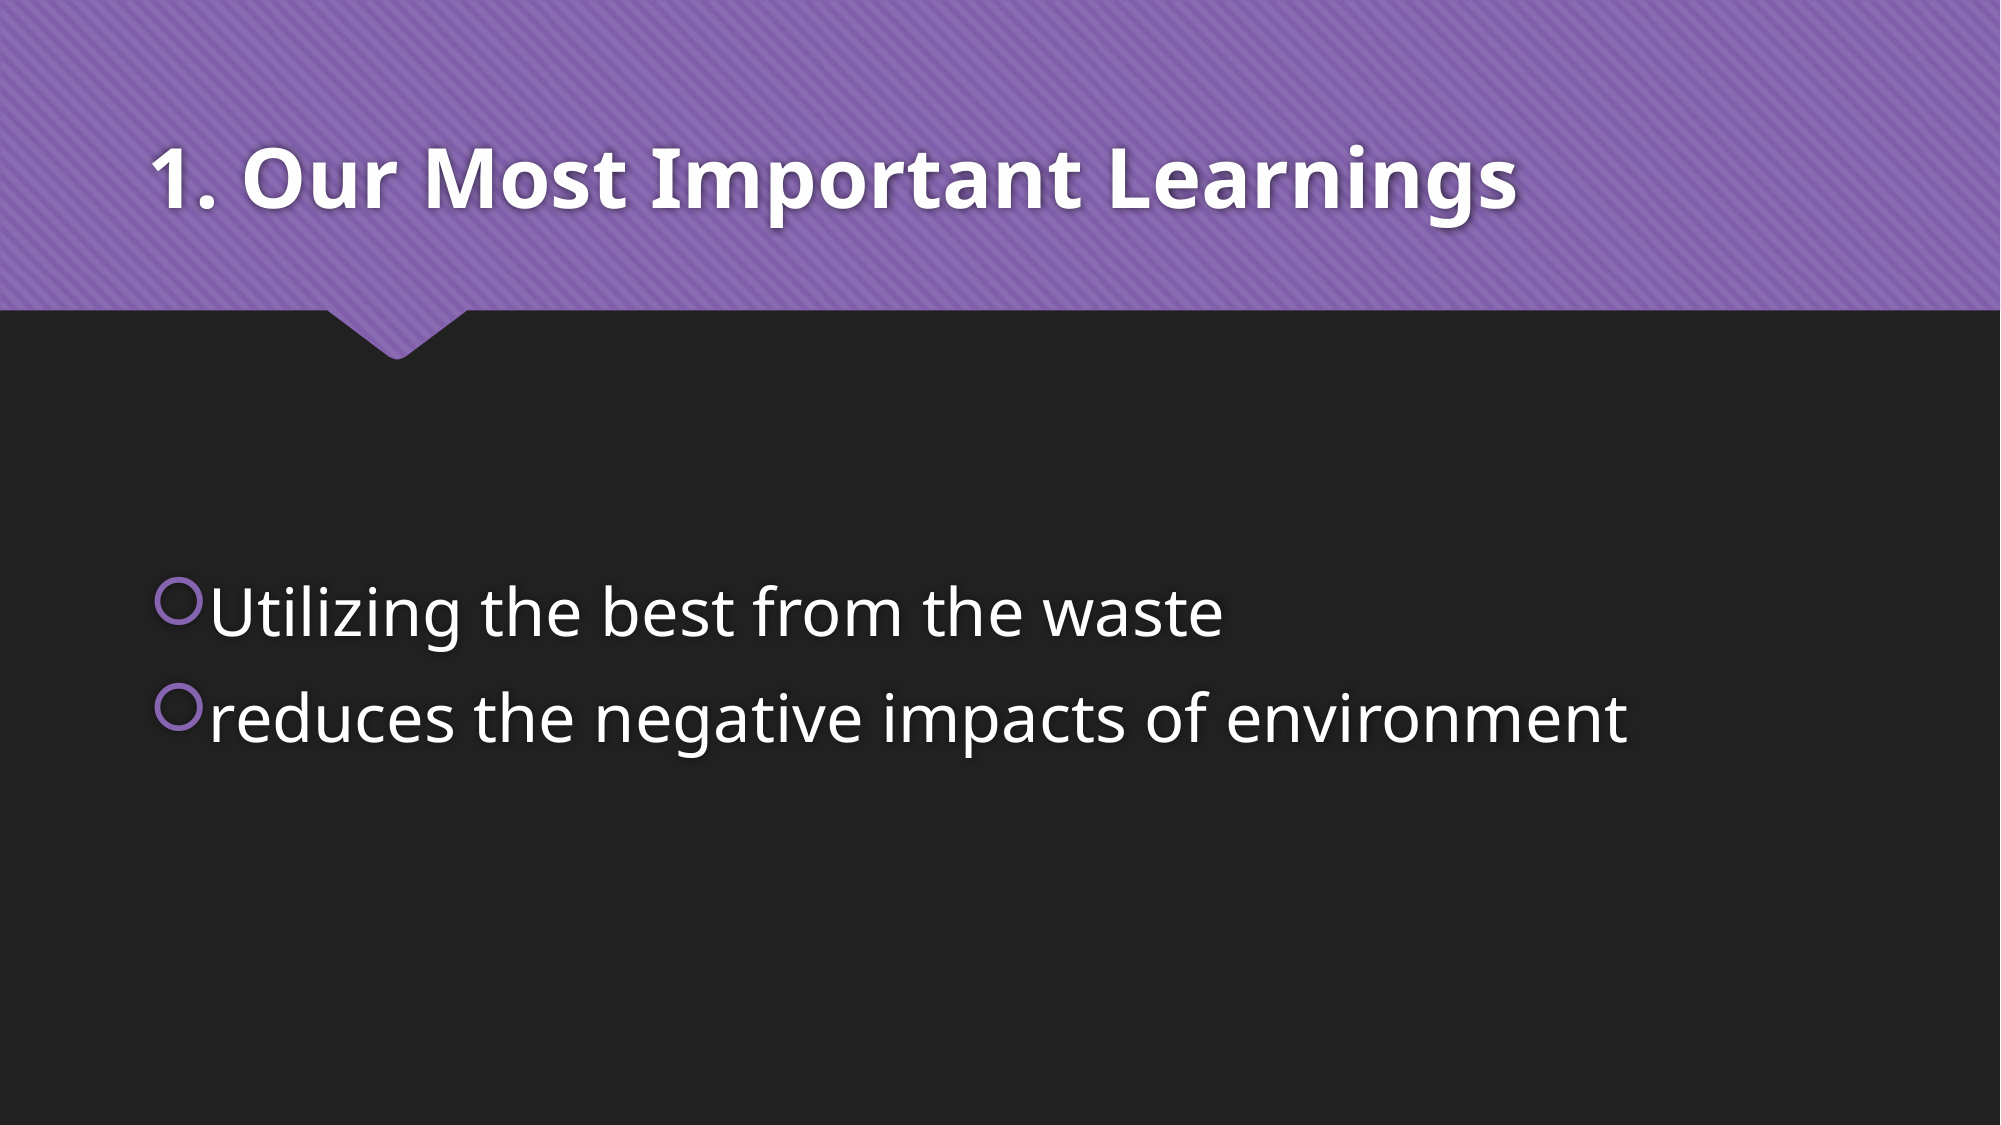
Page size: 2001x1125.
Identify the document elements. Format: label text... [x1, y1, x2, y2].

list Utilizing the best from the waste reduces the negative impacts of environment [134, 364, 1866, 962]
title 1. Our Most Important Learnings [132, 73, 1868, 233]
